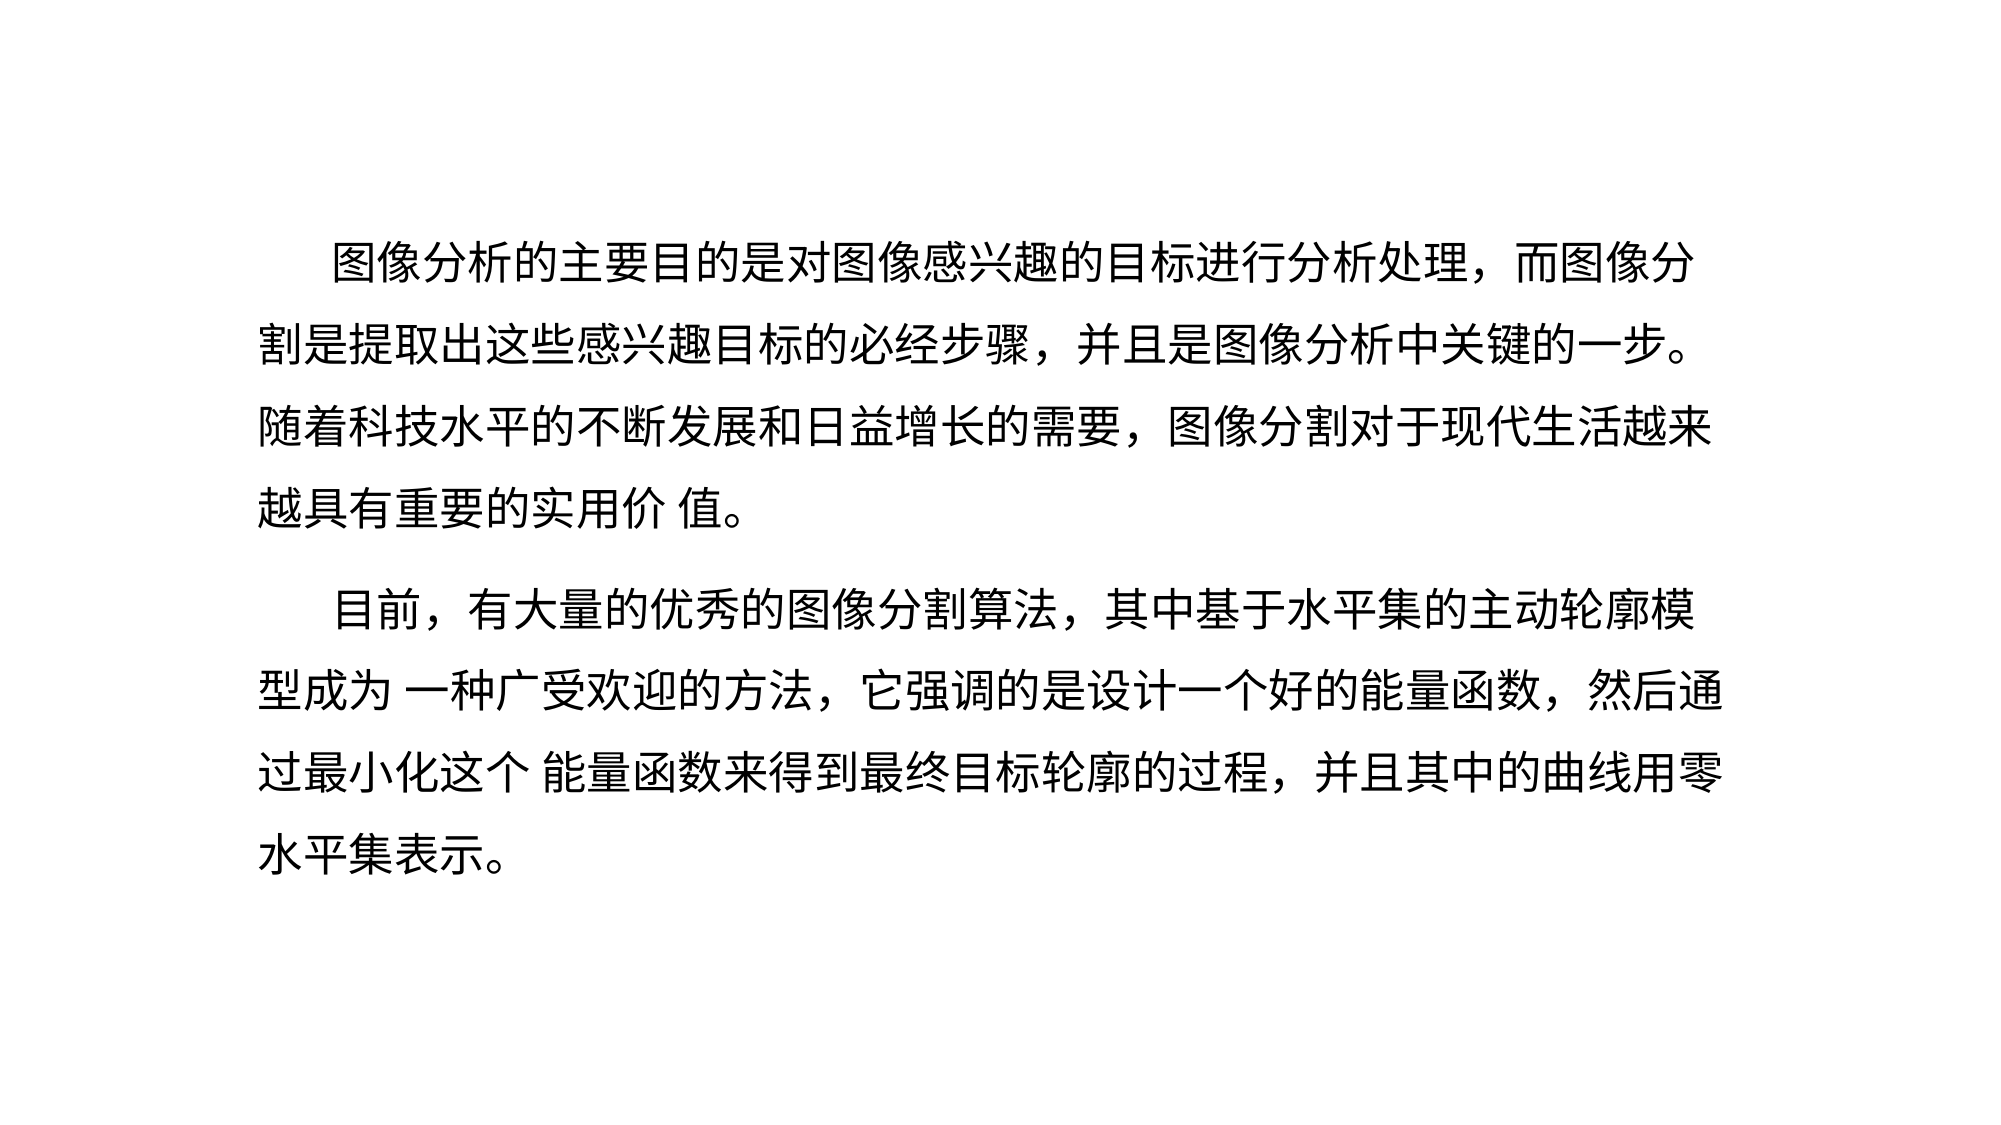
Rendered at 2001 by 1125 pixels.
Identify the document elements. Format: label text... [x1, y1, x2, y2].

subtitle 图像分析的主要目的是对图像感兴趣的目标进行分析处理，而图像分割是提取出这些感兴趣目标的必经步骤，并且是图像分析中关键的一步。随着科技水平的不断发展和日益增长的需要，图像分割对于现代生活越来越具有重要的实用价 值。 目前，有大量的优秀的图像分割算法，其中基于水平集的主动轮廓模型成为 一种广受欢迎的方法，它强调的是设计一个好的能量函数，然后通过最小化这个 能量函数来得到最终目标轮廓的过程，并且其中的曲线用零水平集表示。 [242, 199, 1743, 893]
